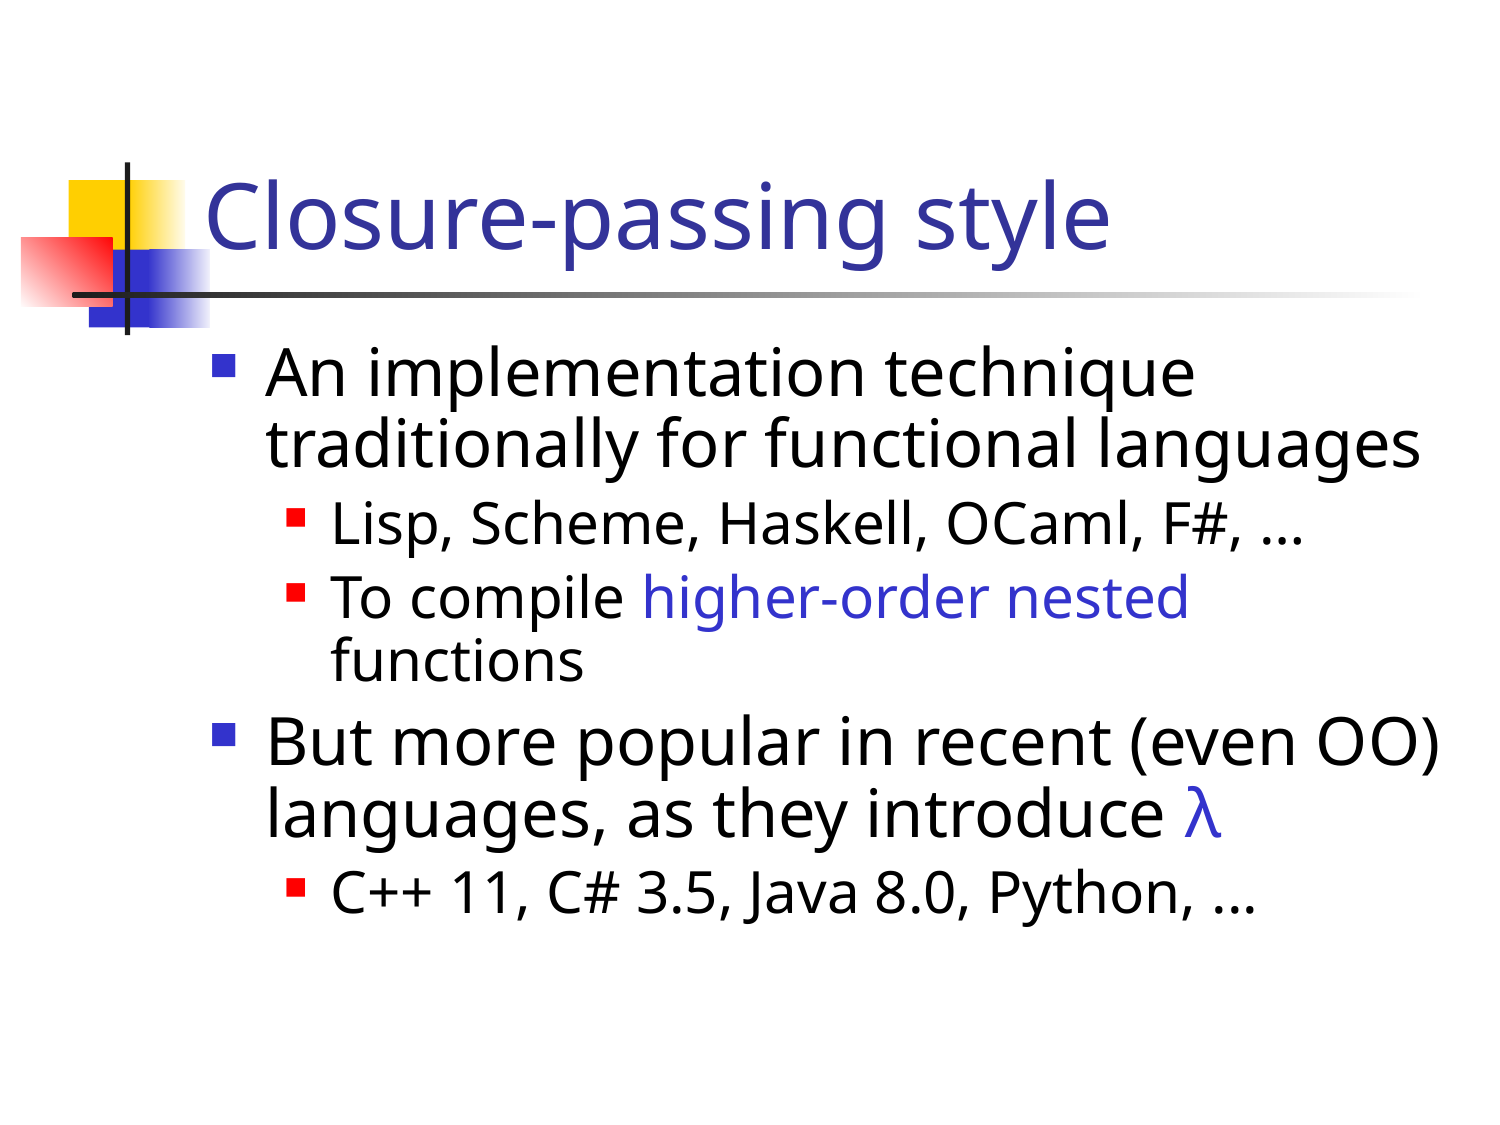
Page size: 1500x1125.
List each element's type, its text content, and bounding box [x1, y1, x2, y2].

list An implementation technique traditionally for functional languages Lisp, Scheme, Haskell, OCaml, F#, … To compile higher-order nested functions But more popular in recent (even OO) languages, as they introduce λ C++ 11, C# 3.5, Java 8.0, Python, ... [193, 331, 1469, 1006]
title Closure-passing style [188, 35, 1468, 275]
